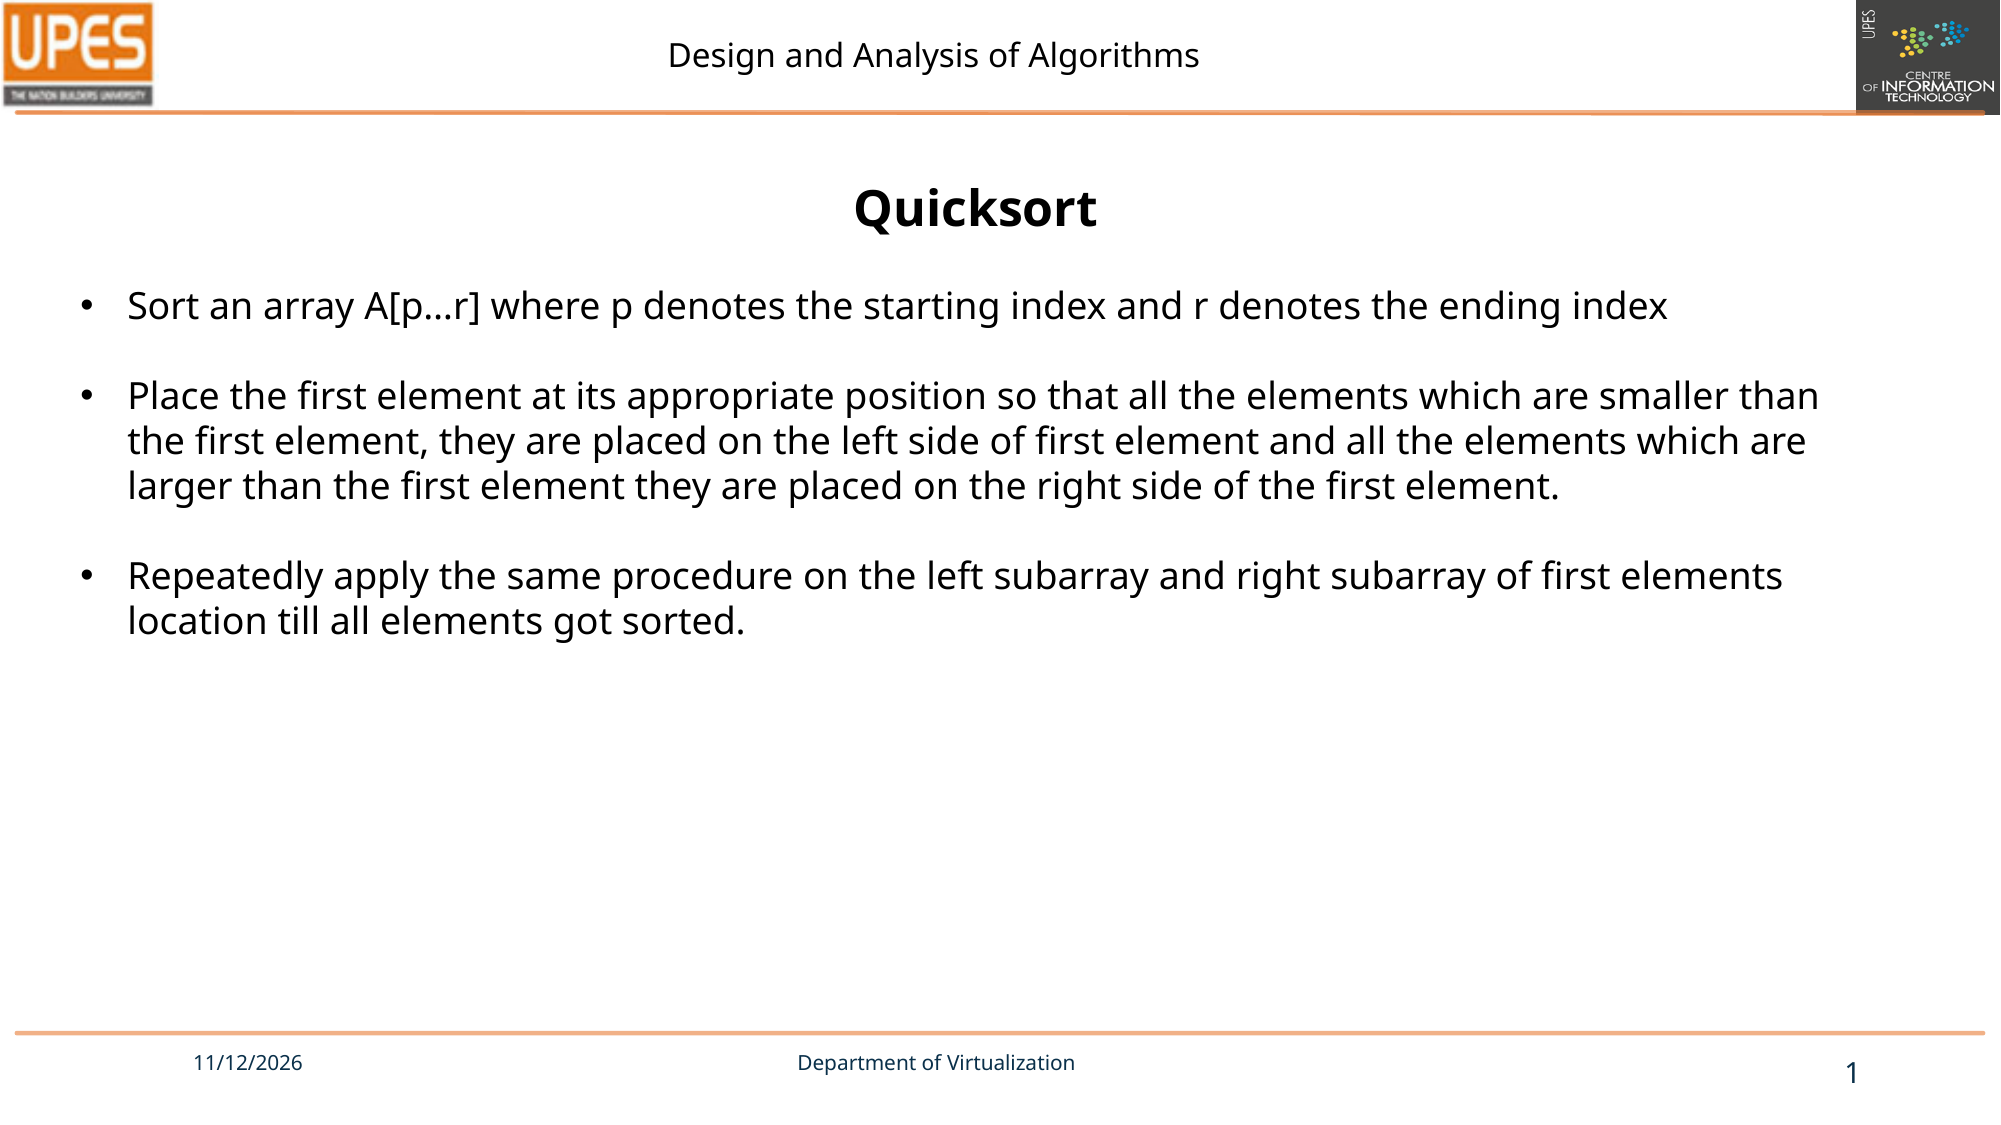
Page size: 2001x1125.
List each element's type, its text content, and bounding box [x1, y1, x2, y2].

footer Department of Virtualization [317, 1041, 1555, 1102]
picture [0, 0, 159, 115]
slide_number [55, 1041, 317, 1102]
picture [1856, 0, 2000, 115]
slide_number 1 [1689, 1041, 1877, 1102]
text_box Quicksort Sort an array A[p…r] where p denotes the starting index and r denotes the ending index Place the first element at its appropriate position so that all the elements which are smaller than the first element, they are placed on the left side of first element and all the elements which are larger than the first element they are placed on the right side of the first element. Repeatedly apply the same procedure on the left subarray and right subarray of first elements location till all elements got sorted. [65, 169, 1887, 874]
